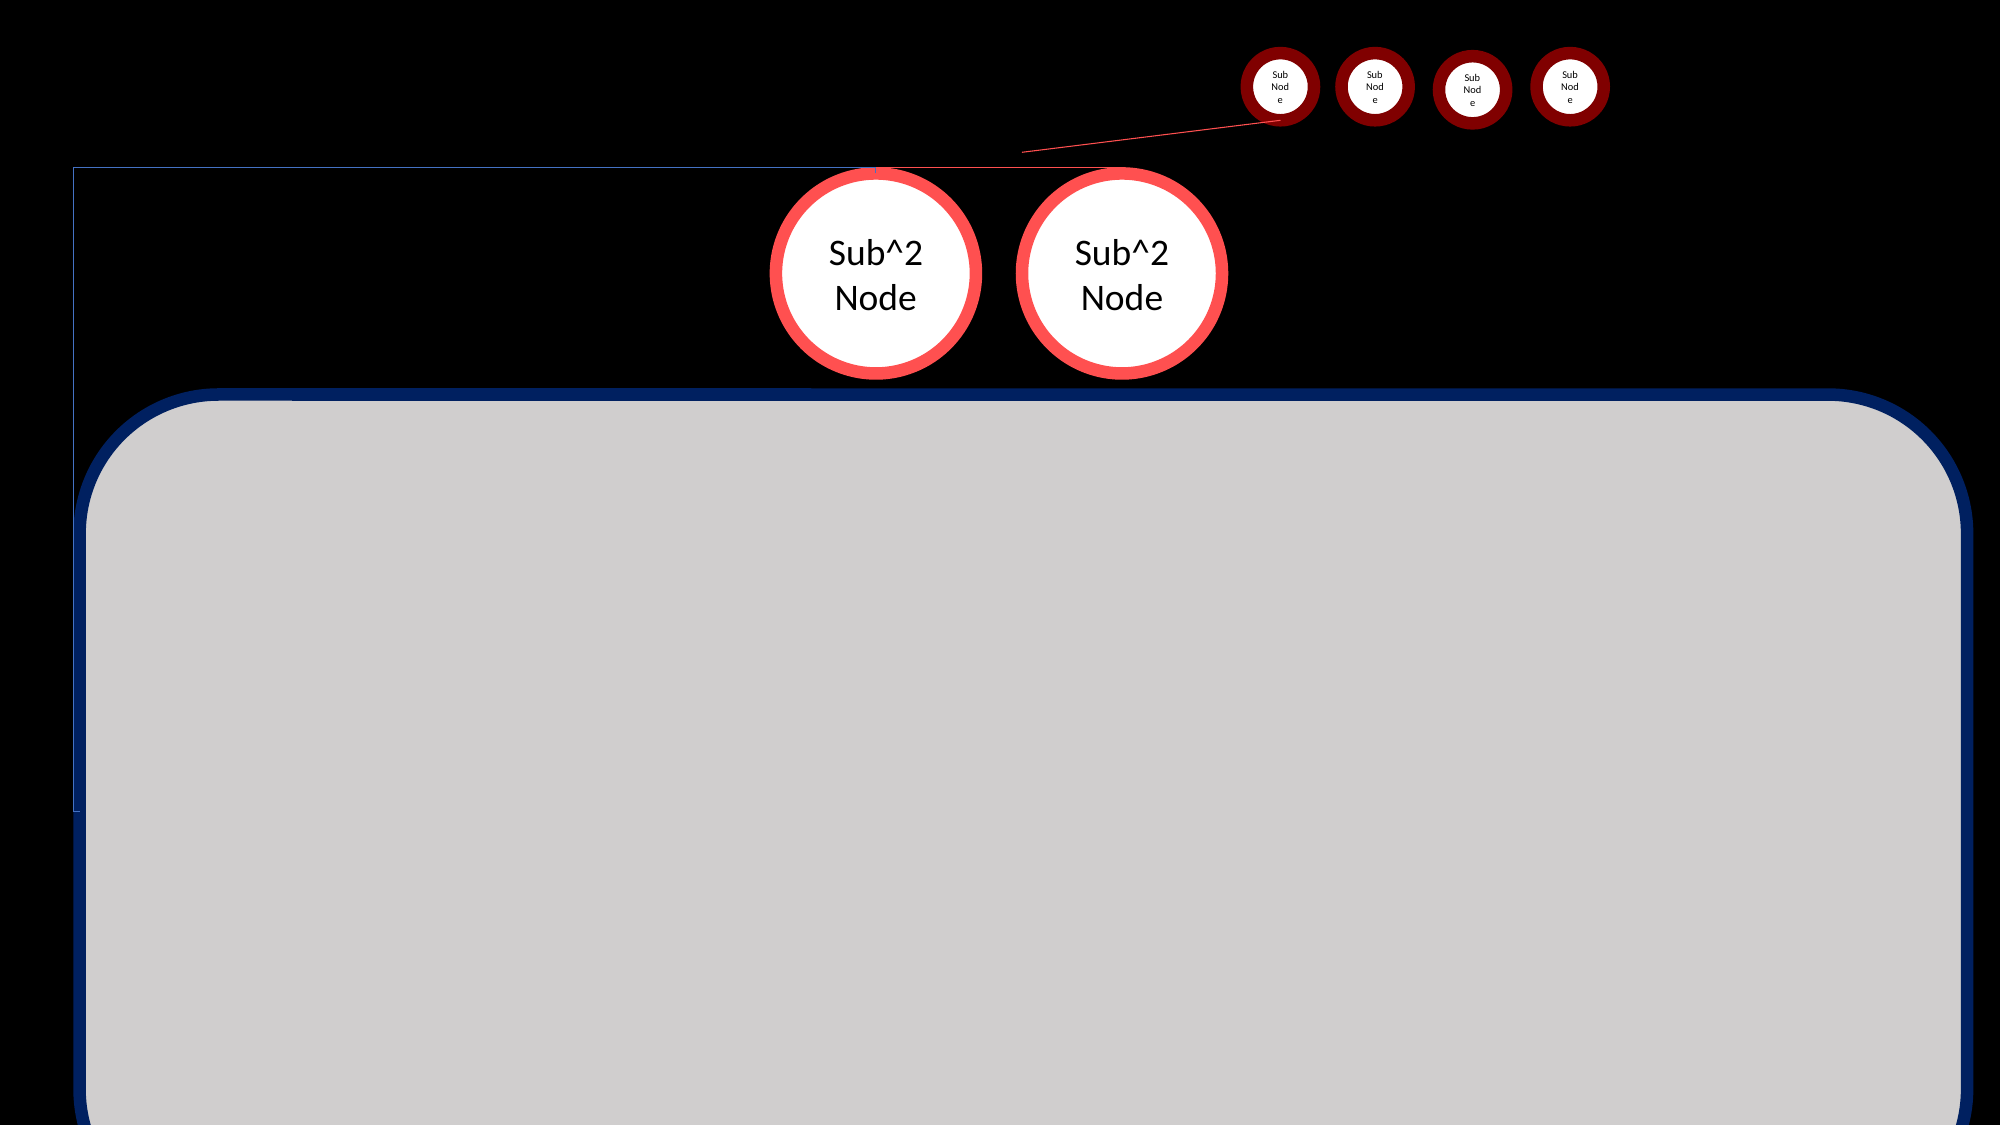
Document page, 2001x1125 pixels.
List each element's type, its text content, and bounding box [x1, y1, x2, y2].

text_box Sub Node [1535, 52, 1605, 122]
text_box Sub^2 Node [797, 173, 977, 375]
text_box Sub^2 Node [1020, 172, 1224, 375]
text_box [1021, 120, 1281, 153]
text_box Sub Node [1340, 52, 1410, 122]
text_box Sub Node [1245, 52, 1316, 122]
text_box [158, 94, 797, 891]
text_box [998, 50, 1002, 297]
text_box Sub Node [1437, 55, 1508, 125]
text_box [78, 393, 1969, 1125]
